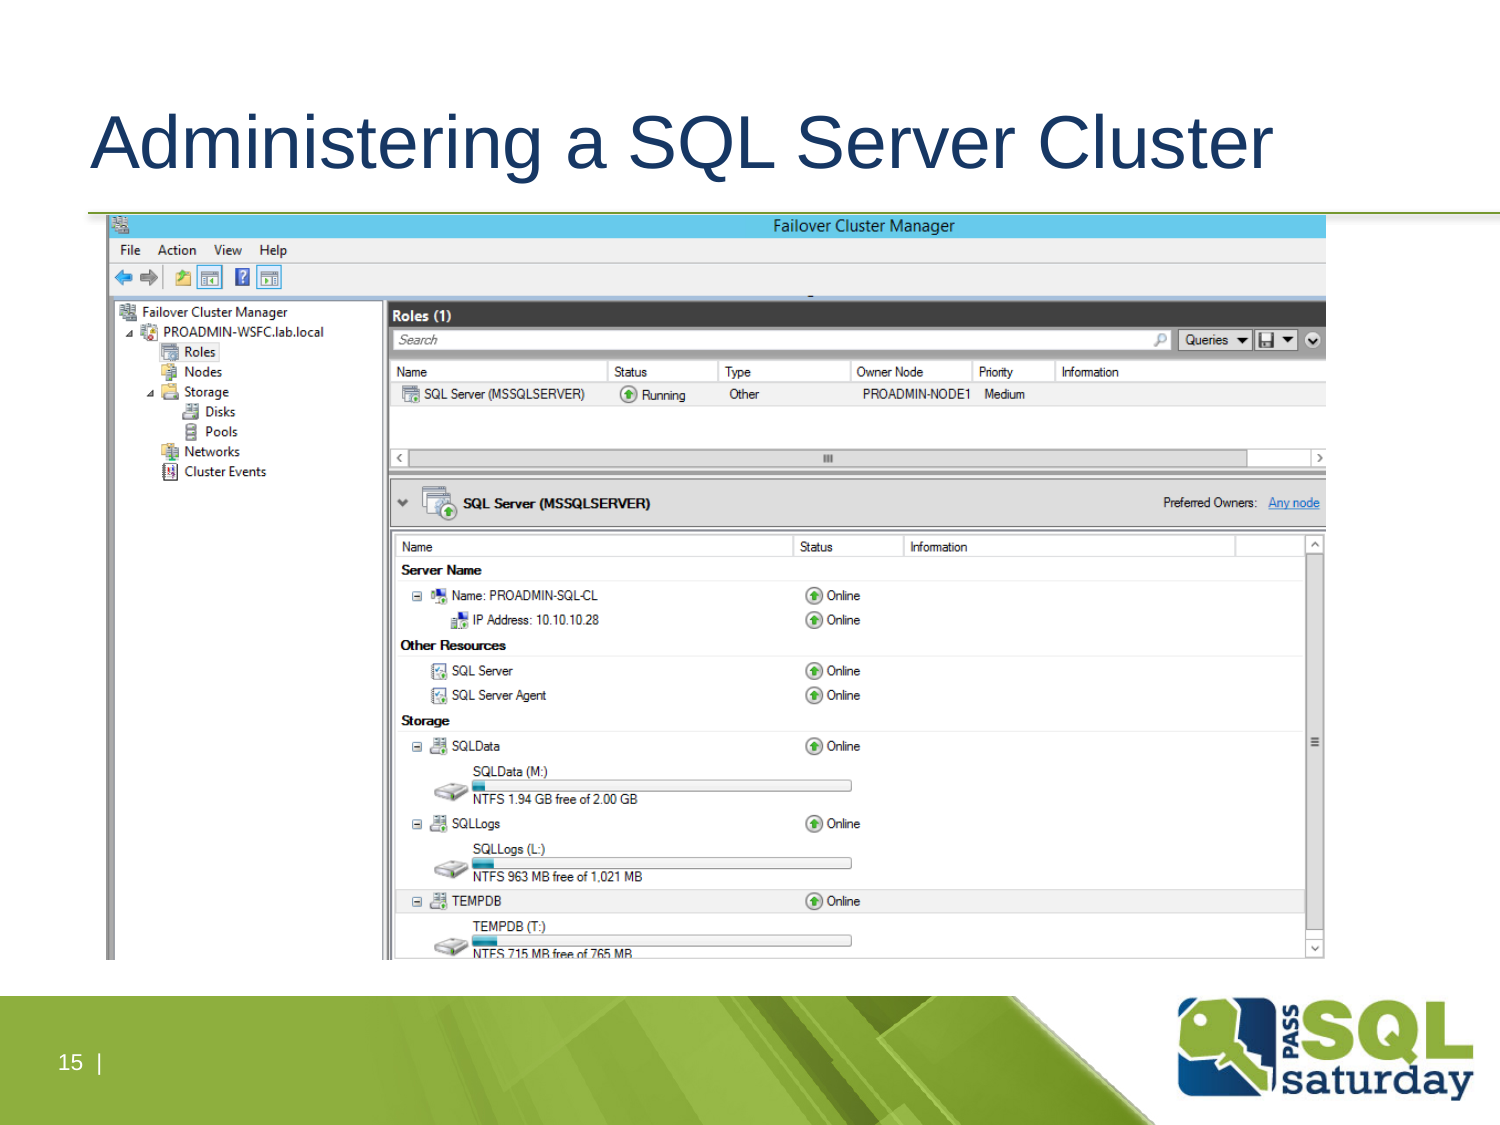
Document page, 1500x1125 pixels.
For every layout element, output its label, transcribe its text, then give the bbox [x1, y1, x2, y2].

slide_number 15 | [37, 1031, 124, 1092]
picture [0, 969, 1483, 1125]
picture [106, 215, 1327, 960]
title Administering a SQL Server Cluster [75, 45, 1425, 233]
